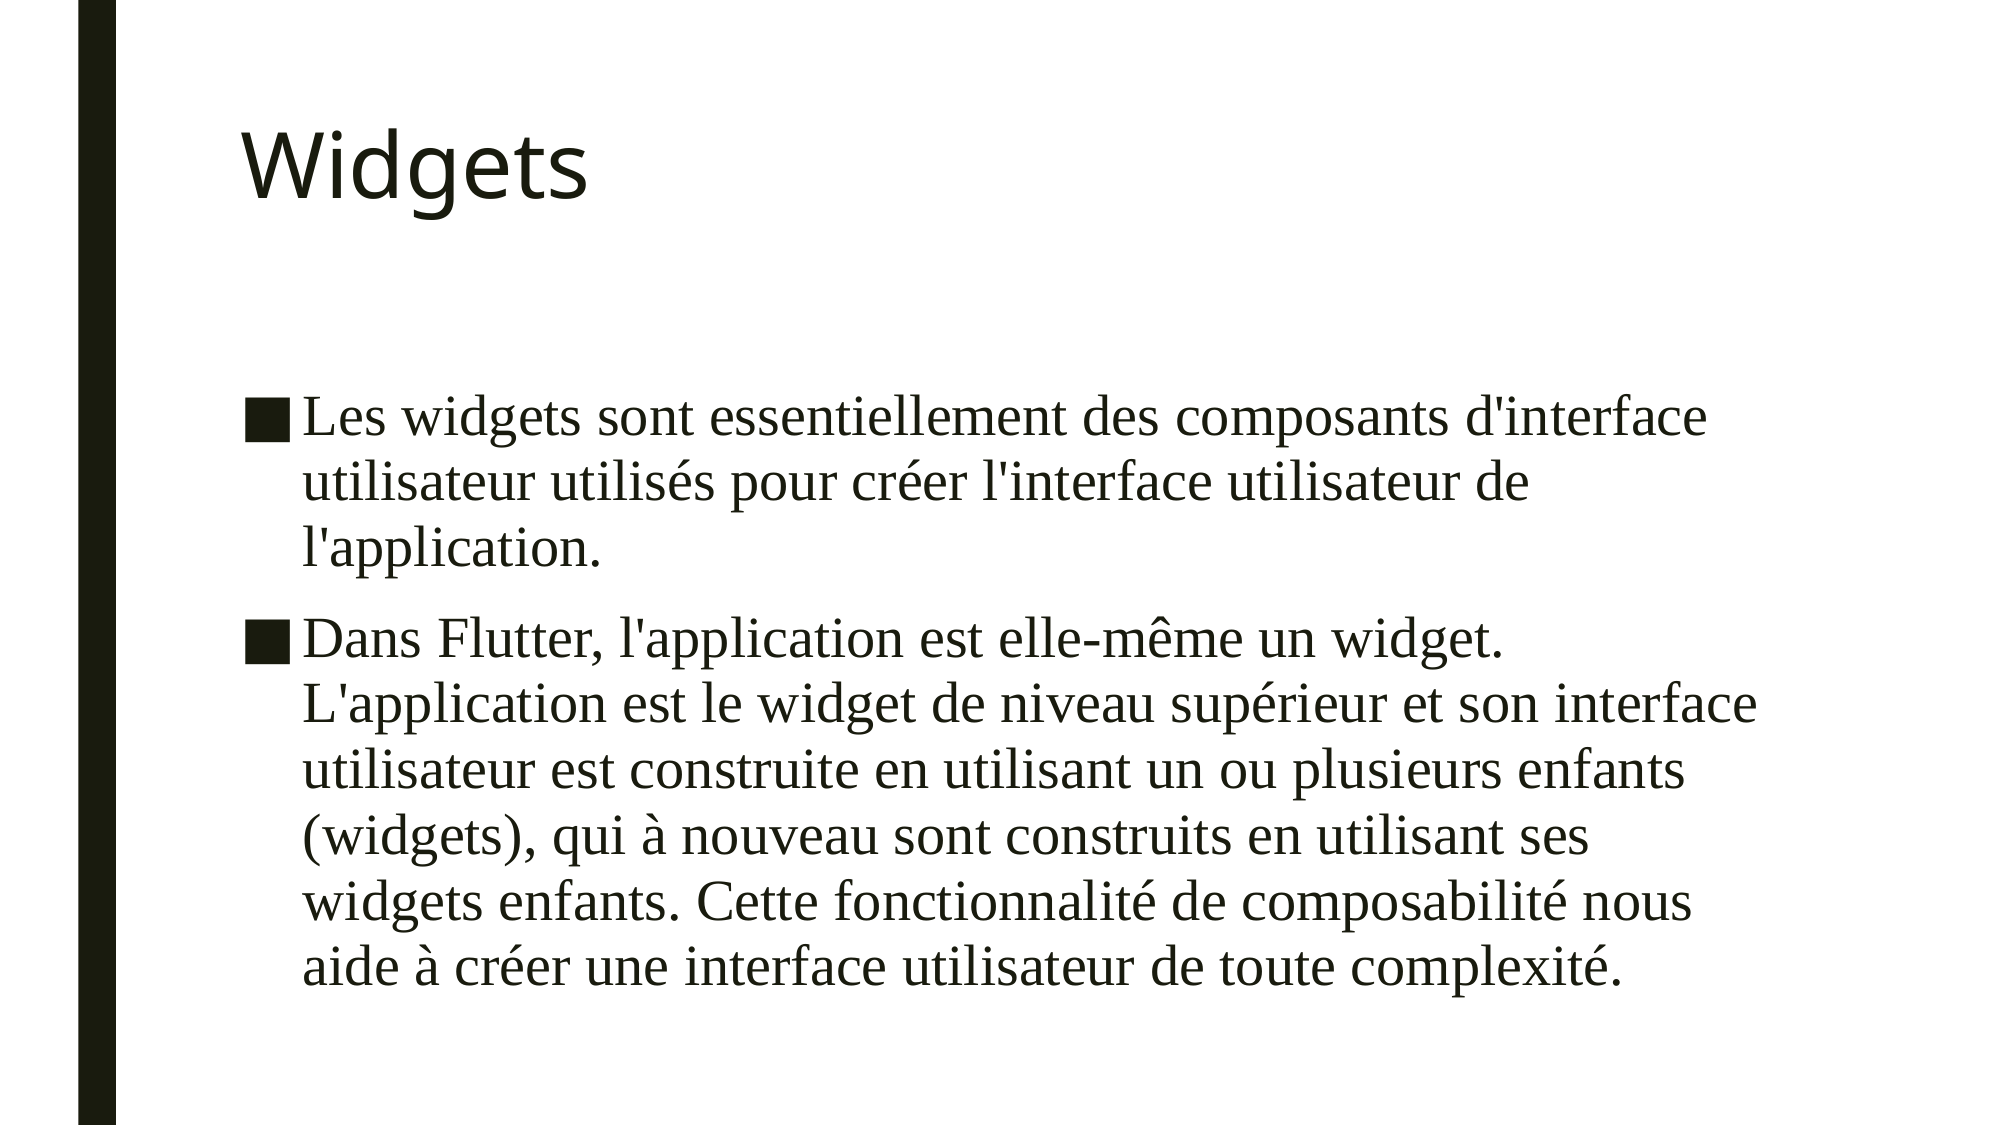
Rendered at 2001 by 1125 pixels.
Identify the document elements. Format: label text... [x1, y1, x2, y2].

list Les widgets sont essentiellement des composants d'interface utilisateur utilisés pour créer l'interface utilisateur de l'application. Dans Flutter, l'application est elle-même un widget. L'application est le widget de niveau supérieur et son interface utilisateur est construite en utilisant un ou plusieurs enfants (widgets), qui à nouveau sont construits en utilisant ses widgets enfants. Cette fonctionnalité de composabilité nous aide à créer une interface utilisateur de toute complexité. [225, 375, 1800, 963]
title Widgets [225, 112, 1800, 357]
